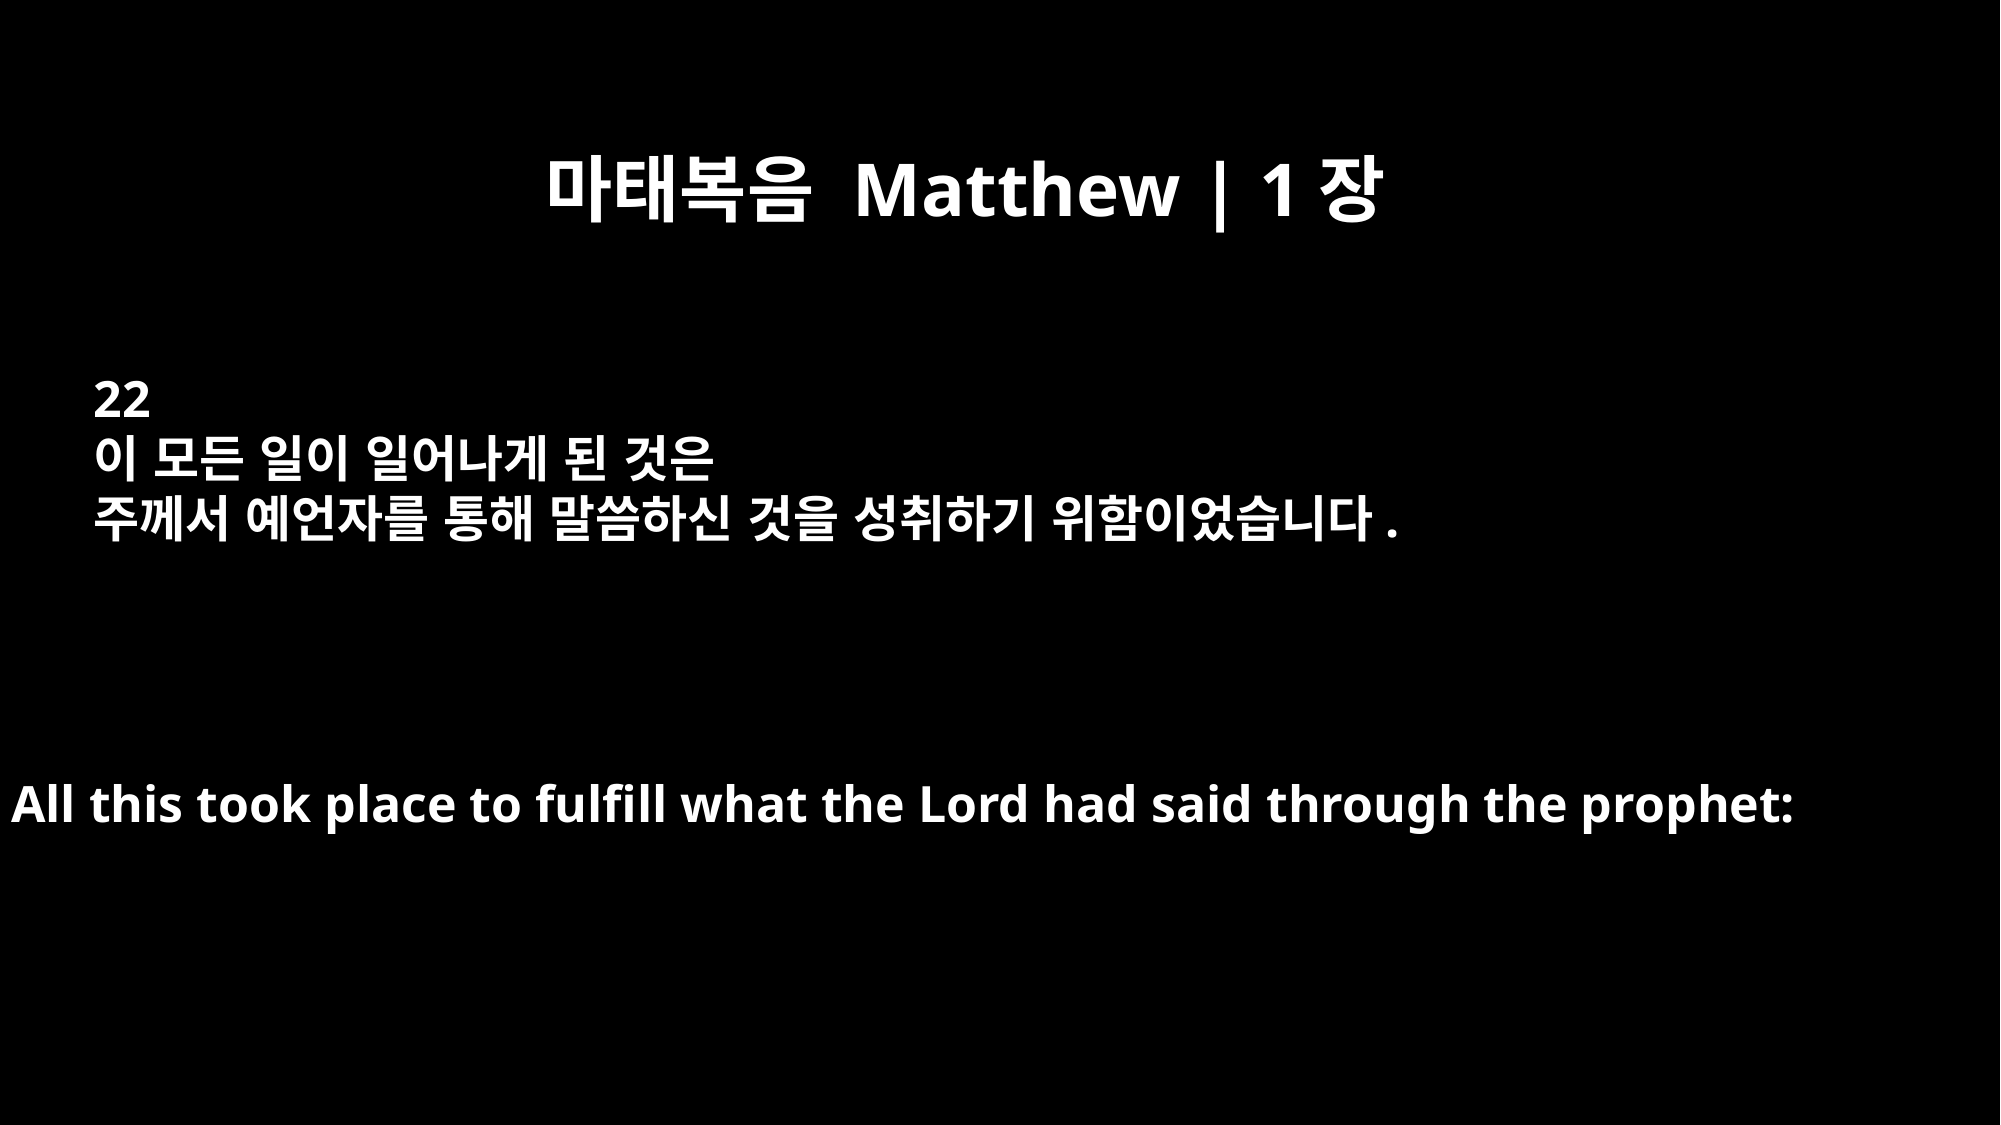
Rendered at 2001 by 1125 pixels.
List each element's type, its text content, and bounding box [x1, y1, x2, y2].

text_box All this took place to fulfill what the Lord had said through the prophet: [0, 764, 1811, 840]
text_box 22 이 모든 일이 일어나게 된 것은 주께서 예언자를 통해 말씀하신 것을 성취하기 위함이었습니다. [78, 359, 1415, 555]
text_box 마태복음 Matthew | 1장 [530, 136, 1401, 239]
